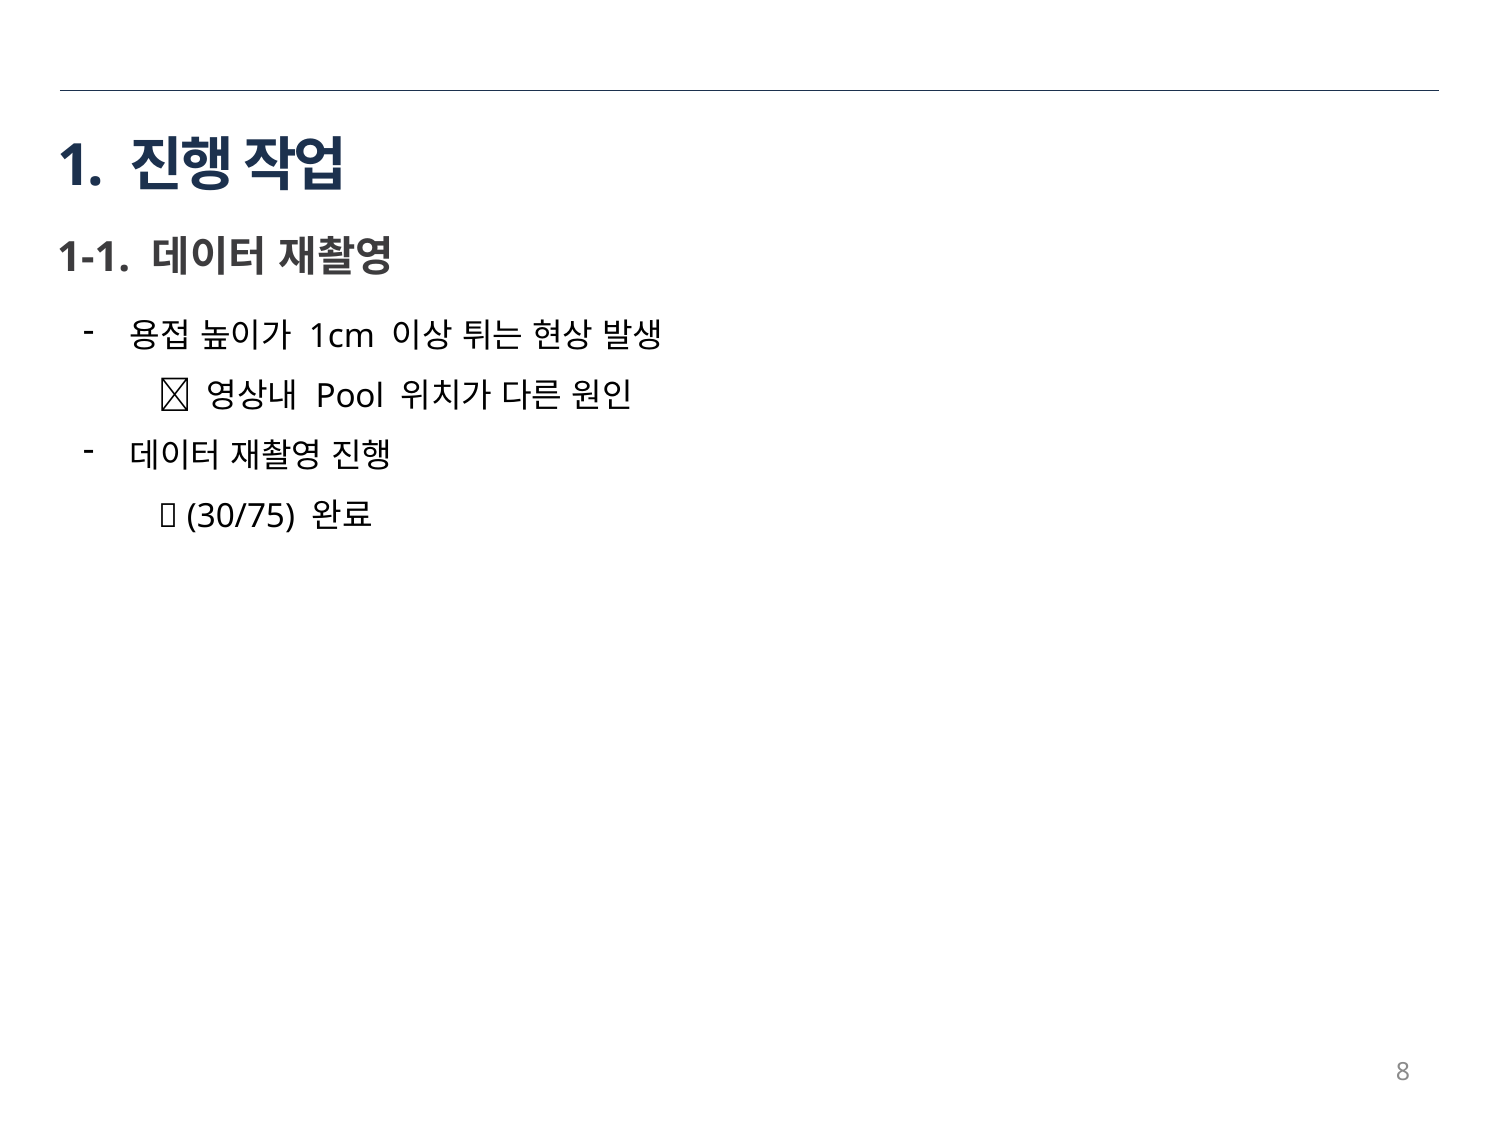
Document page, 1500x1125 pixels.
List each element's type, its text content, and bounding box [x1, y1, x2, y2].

title 1. 진행 작업 [42, 114, 1190, 211]
text_box 1-1. 데이터 재촬영 [42, 222, 1432, 432]
text_box 용접 높이가 1cm 이상 튀는 현상 발생  영상내 Pool 위치가 다른 원인 데이터 재촬영 진행  (30/75) 완료 [68, 286, 1500, 542]
slide_number 8 [1074, 1042, 1425, 1103]
